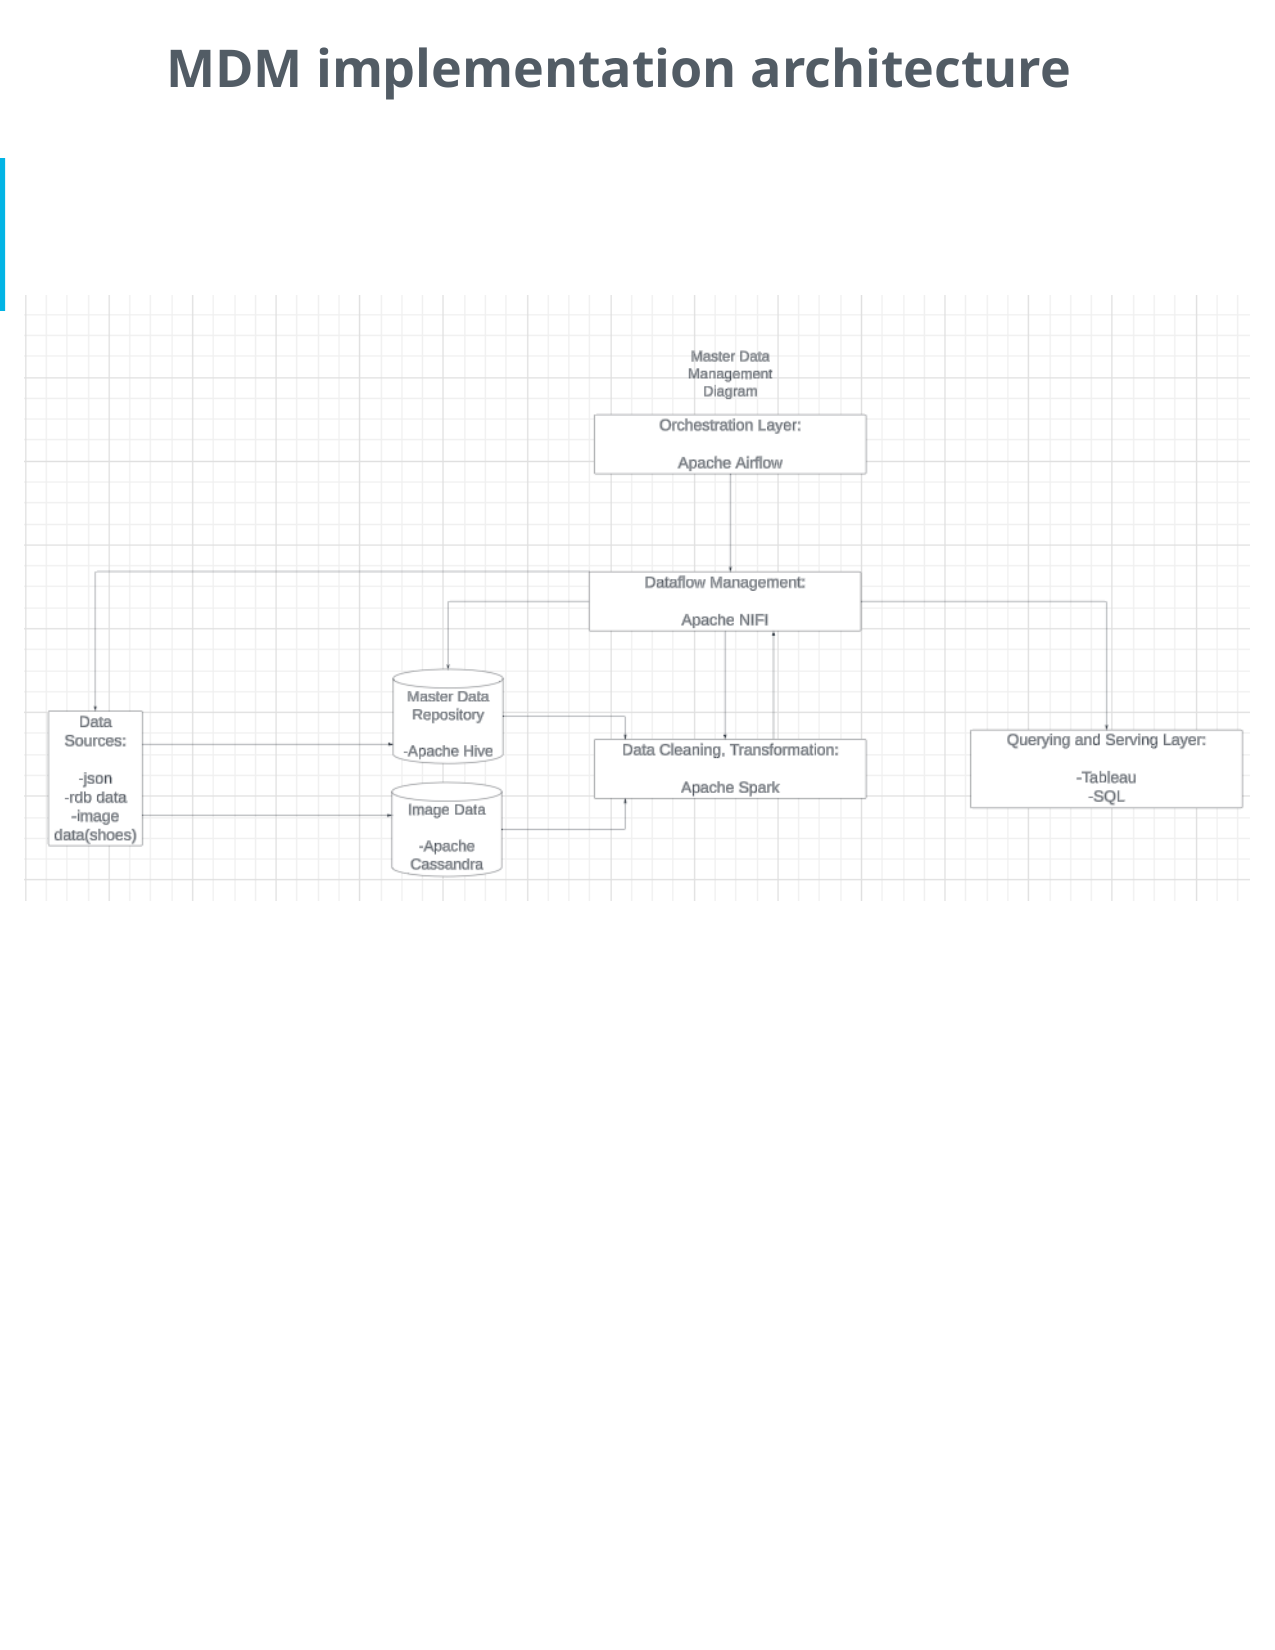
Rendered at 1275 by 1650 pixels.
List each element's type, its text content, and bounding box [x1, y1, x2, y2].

list MDM implementation architecture [72, 0, 1206, 186]
picture [24, 295, 1251, 901]
